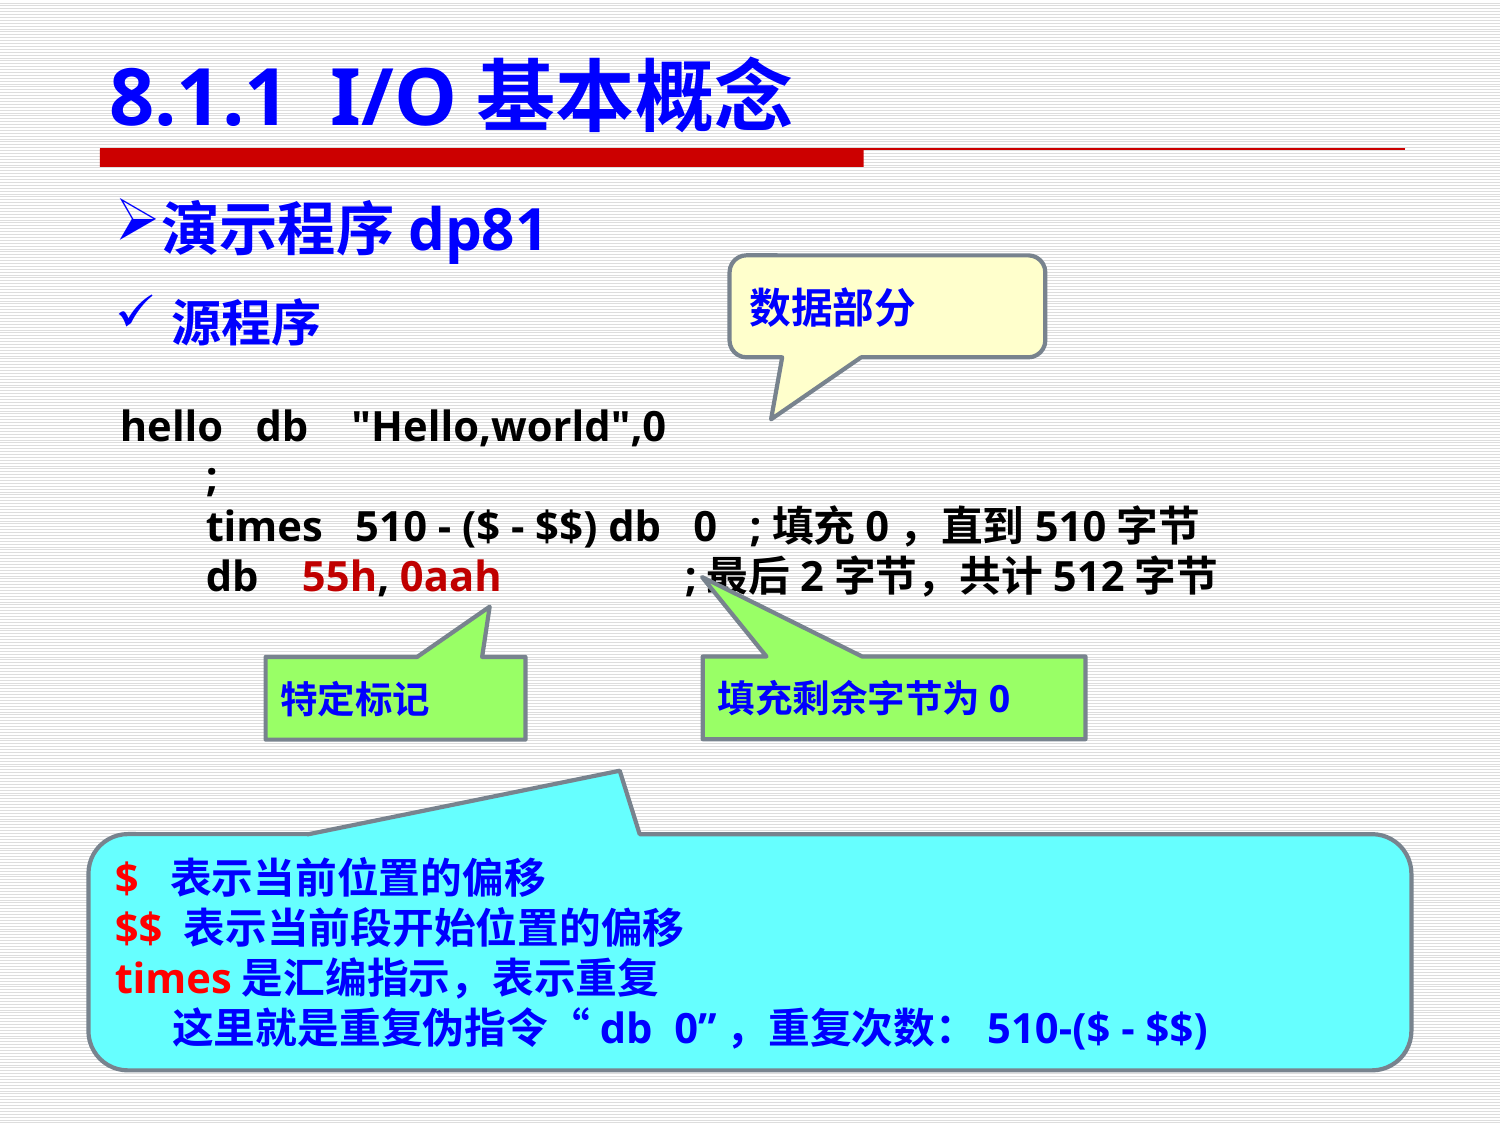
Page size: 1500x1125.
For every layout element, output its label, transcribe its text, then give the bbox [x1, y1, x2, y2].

text_box 源程序 [1032, 269, 1400, 360]
text_box 特定标记 [263, 604, 528, 742]
text_box 数据部分 [727, 253, 1048, 422]
text_box 演示程序dp81 [100, 184, 1400, 269]
text_box 源程序 [100, 269, 743, 360]
text_box hello db "Hello,world",0 ; times 510 - ($ - $$) db 0 ;填充0，直到510字节 db 55h, 0aah ;最后2字节，共计512字节 [105, 392, 1464, 608]
text_box 填充剩余字节为0 [700, 575, 1088, 742]
text_box $ 表示当前位置的偏移 $$ 表示当前段开始位置的偏移 times是汇编指示，表示重复 这里就是重复伪指令“db 0”，重复次数：510-($ - $$) [86, 768, 1414, 1073]
title 8.1.1 I/O基本概念 [94, 50, 1407, 149]
